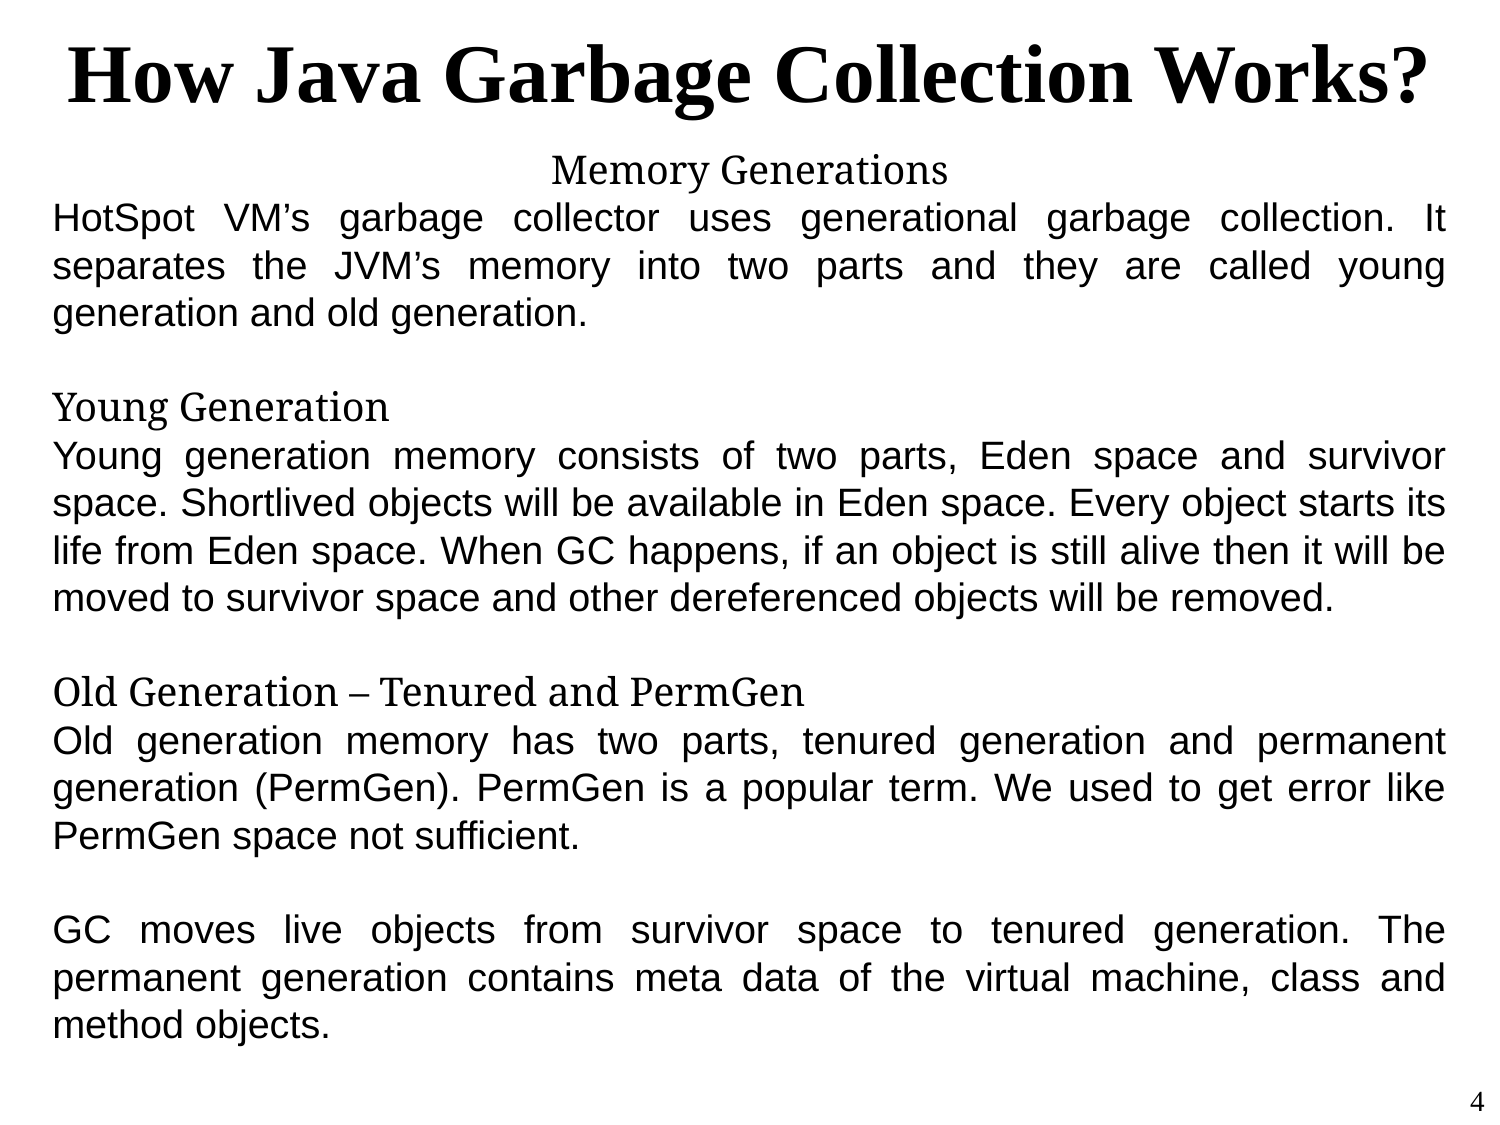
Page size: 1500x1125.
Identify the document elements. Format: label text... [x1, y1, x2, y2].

slide_number 4 [1387, 1074, 1500, 1125]
title How Java Garbage Collection Works? [37, 12, 1463, 125]
text_box Memory Generations HotSpot VM’s garbage collector uses generational garbage collection. It separates the JVM’s memory into two parts and they are called young generation and old generation. Young Generation Young generation memory consists of two parts, Eden space and survivor space. Shortlived objects will be available in Eden space. Every object starts its life from Eden space. When GC happens, if an object is still alive then it will be moved to survivor space and other dereferenced objects will be removed. Old Generation – Tenured and PermGen Old generation memory has two parts, tenured generation and permanent generation (PermGen). PermGen is a popular term. We used to get error like PermGen space not sufficient. GC moves live objects from survivor space to tenured generation. The permanent generation contains meta data of the virtual machine, class and method objects. [37, 137, 1463, 1055]
